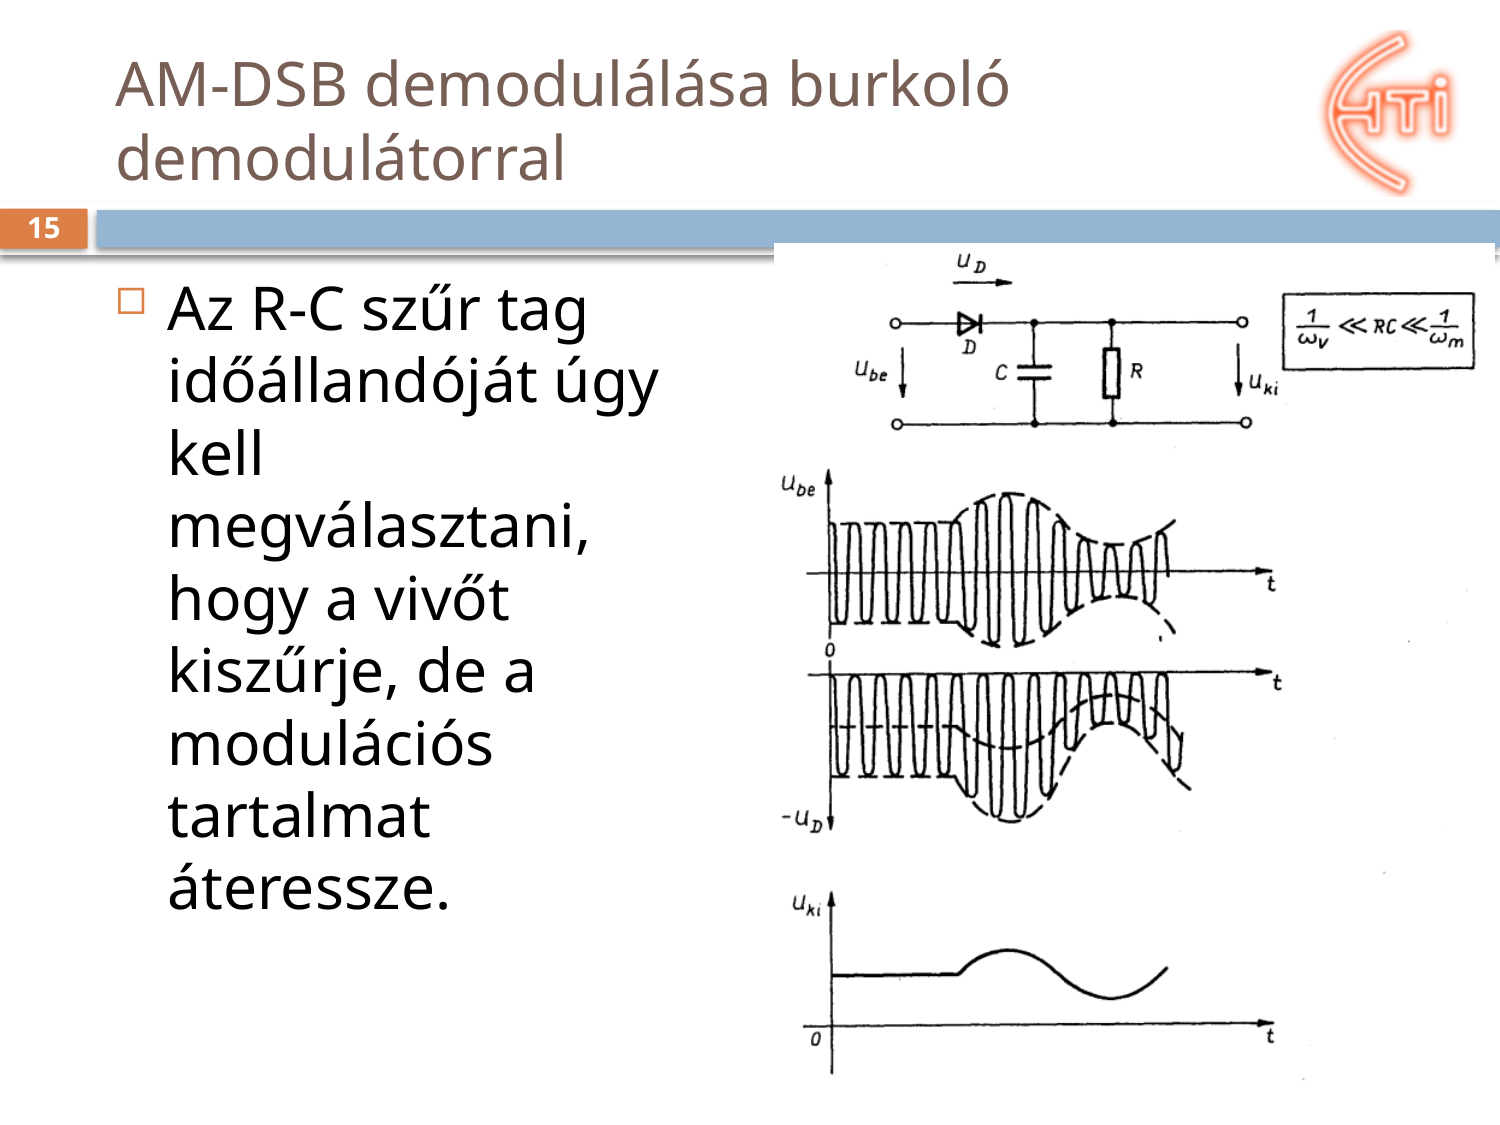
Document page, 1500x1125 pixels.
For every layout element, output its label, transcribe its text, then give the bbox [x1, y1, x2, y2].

title AM-DSB demodulálása burkoló demodulátorral [100, 37, 1300, 200]
list Az R-C szűr tag időállandóját úgy kell megválasztani, hogy a vivőt kiszűrje, de a modulációs tartalmat áteressze. [100, 262, 715, 1000]
slide_number 15 [0, 208, 88, 249]
picture [774, 243, 1495, 1089]
picture [1304, 30, 1471, 197]
